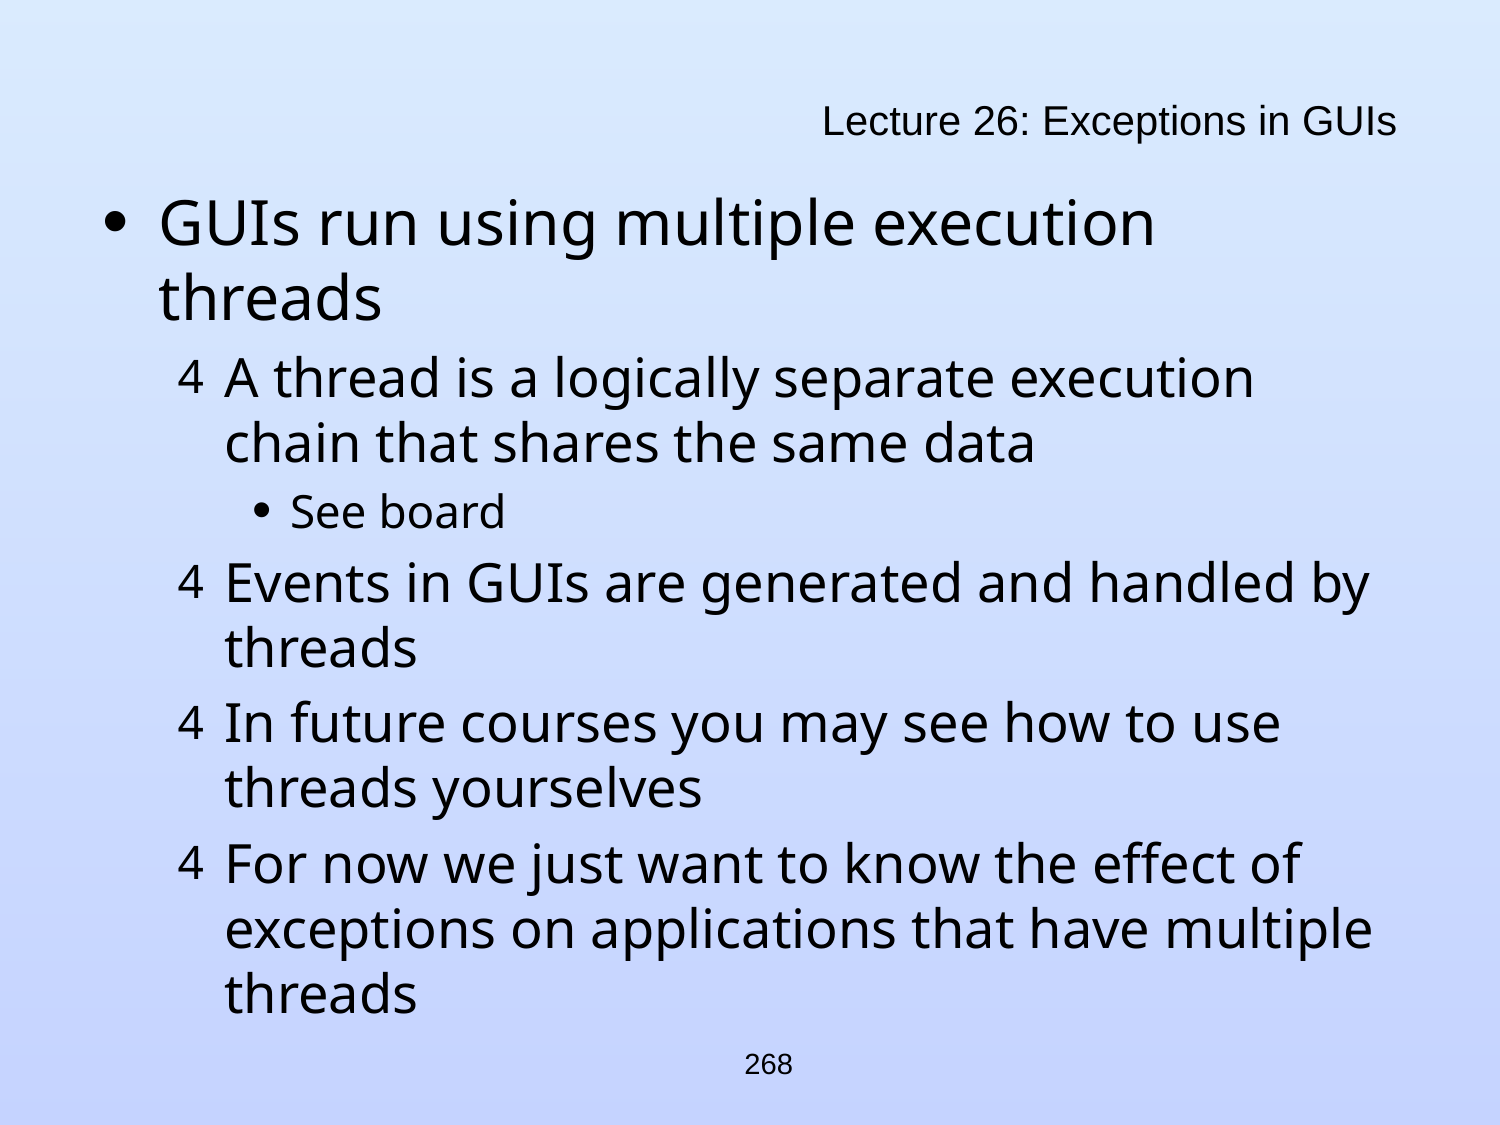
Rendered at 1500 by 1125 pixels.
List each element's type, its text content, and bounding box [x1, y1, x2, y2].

title Lecture 26: Exceptions in GUIs [87, 99, 1413, 150]
list GUIs run using multiple execution threads A thread is a logically separate execution chain that shares the same data See board Events in GUIs are generated and handled by threads In future courses you may see how to use threads yourselves For now we just want to know the effect of exceptions on applications that have multiple threads [87, 174, 1413, 1000]
slide_number 268 [612, 1024, 926, 1101]
